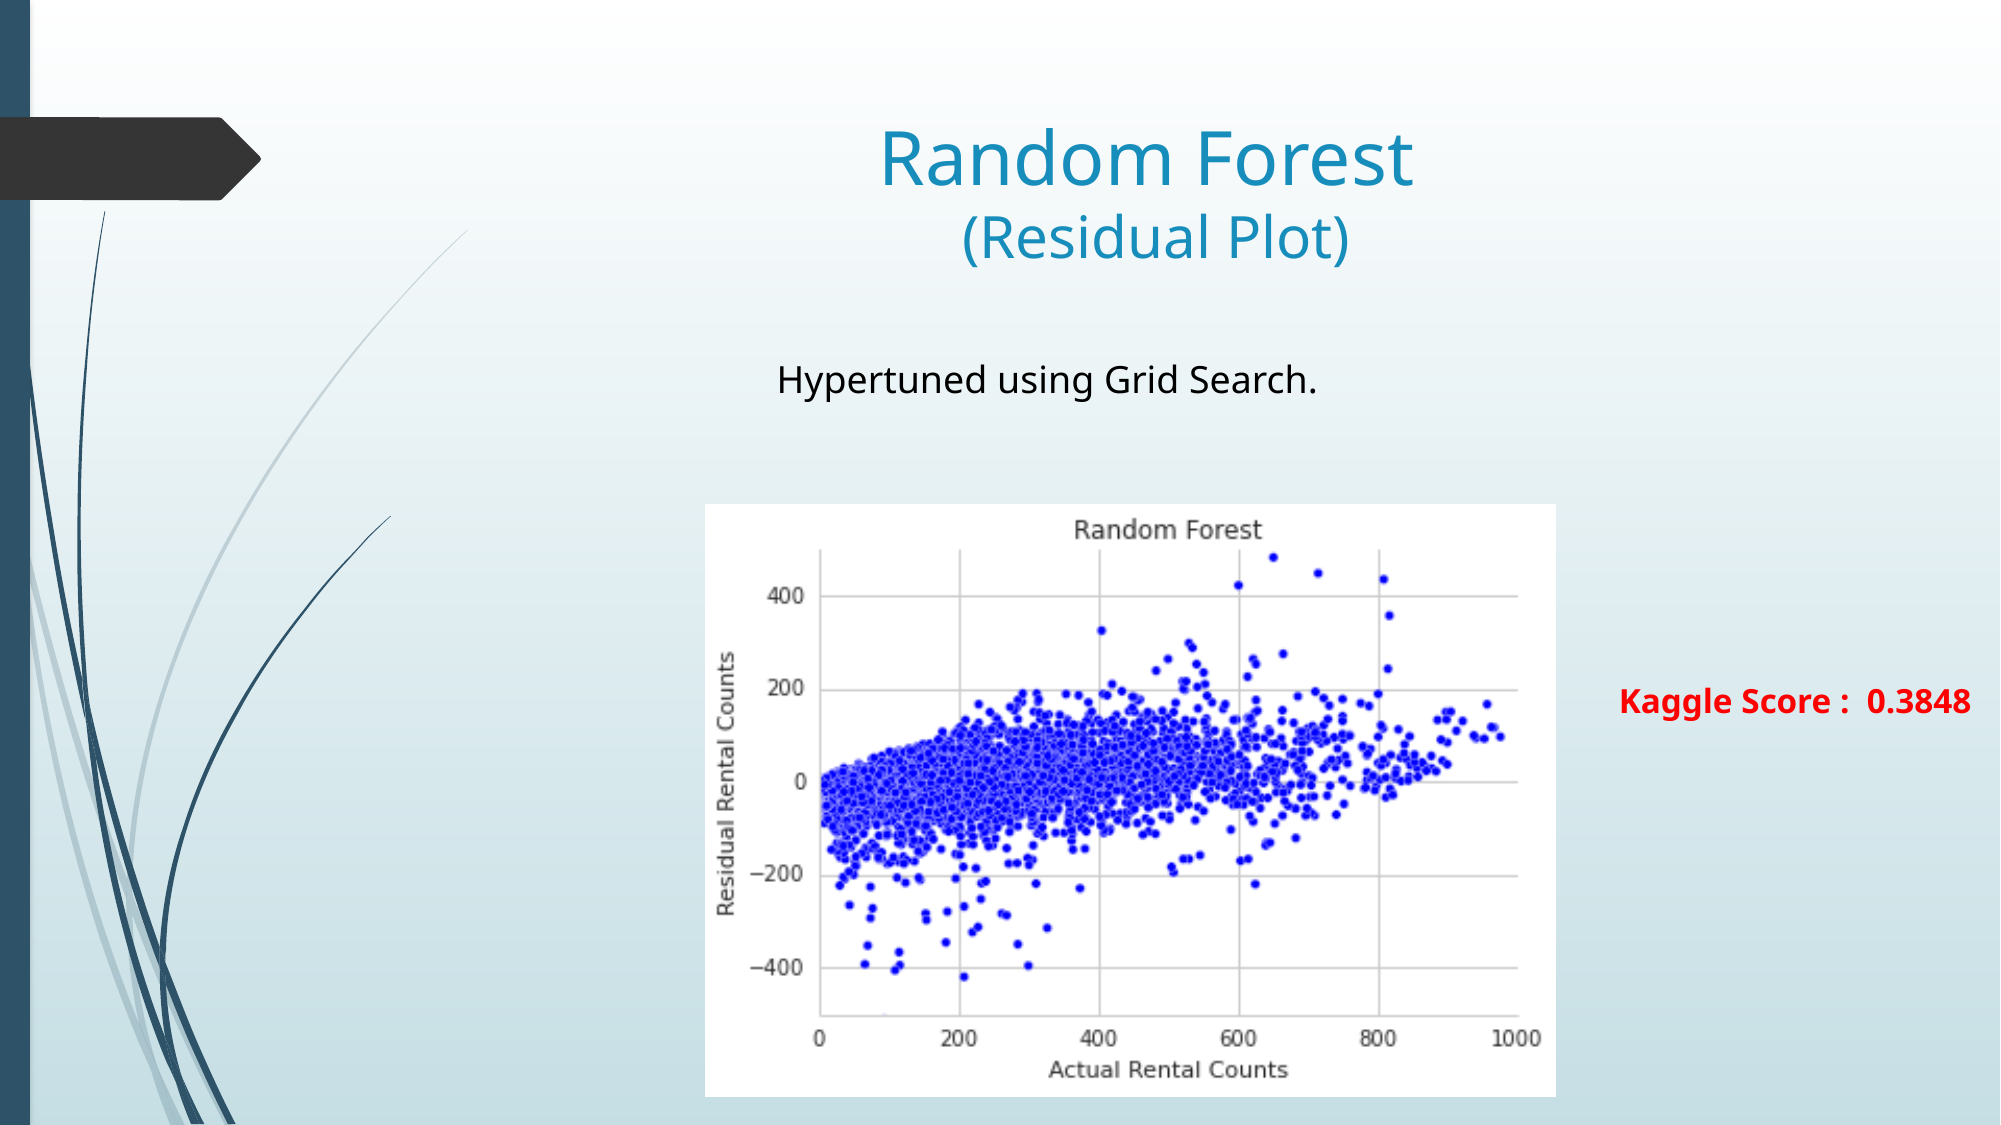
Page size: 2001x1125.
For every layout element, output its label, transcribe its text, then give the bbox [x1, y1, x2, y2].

text_box Hypertuned using Grid Search. [761, 349, 1711, 409]
text_box Kaggle Score : 0.3848 [1570, 672, 2000, 728]
title Random Forest (Residual Plot) [425, 102, 1888, 313]
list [704, 504, 1556, 1097]
